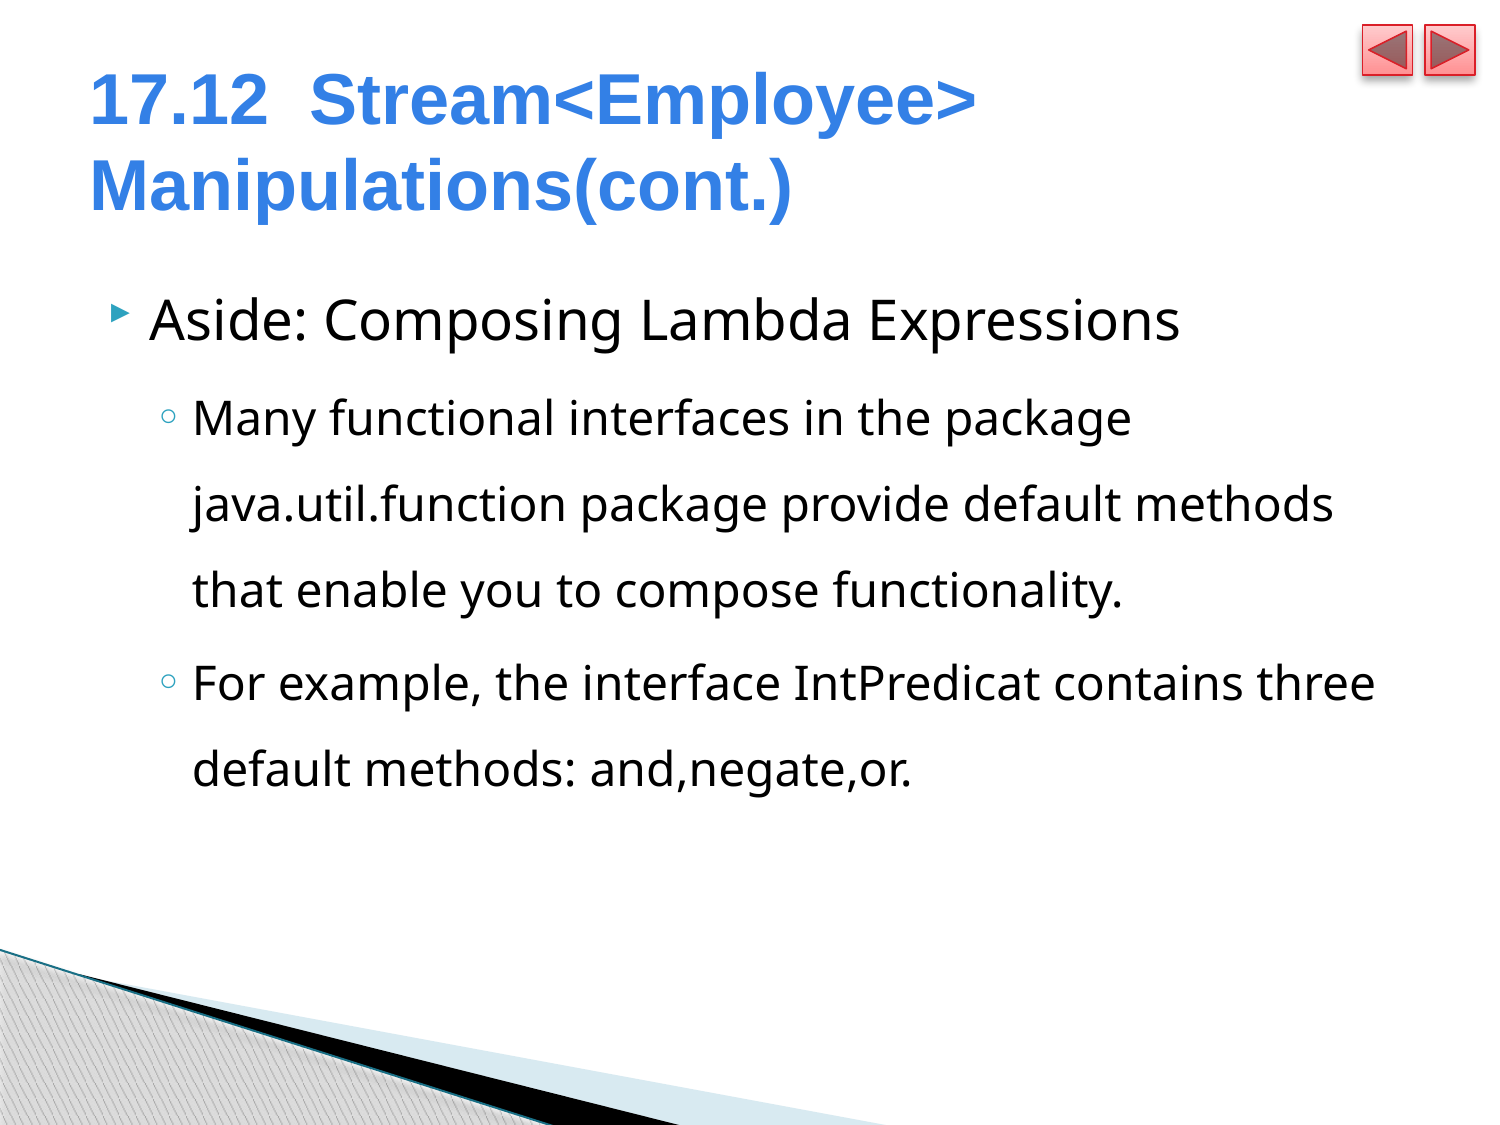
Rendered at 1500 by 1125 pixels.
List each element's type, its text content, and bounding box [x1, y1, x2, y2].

list Aside: Composing Lambda Expressions Many functional interfaces in the package java.util.function package provide default methods that enable you to compose functionality. For example, the interface IntPredicat contains three default methods: and,negate,or. [74, 242, 1426, 986]
title 17.12 Stream<Employee> Manipulations(cont.) [75, 45, 1425, 233]
